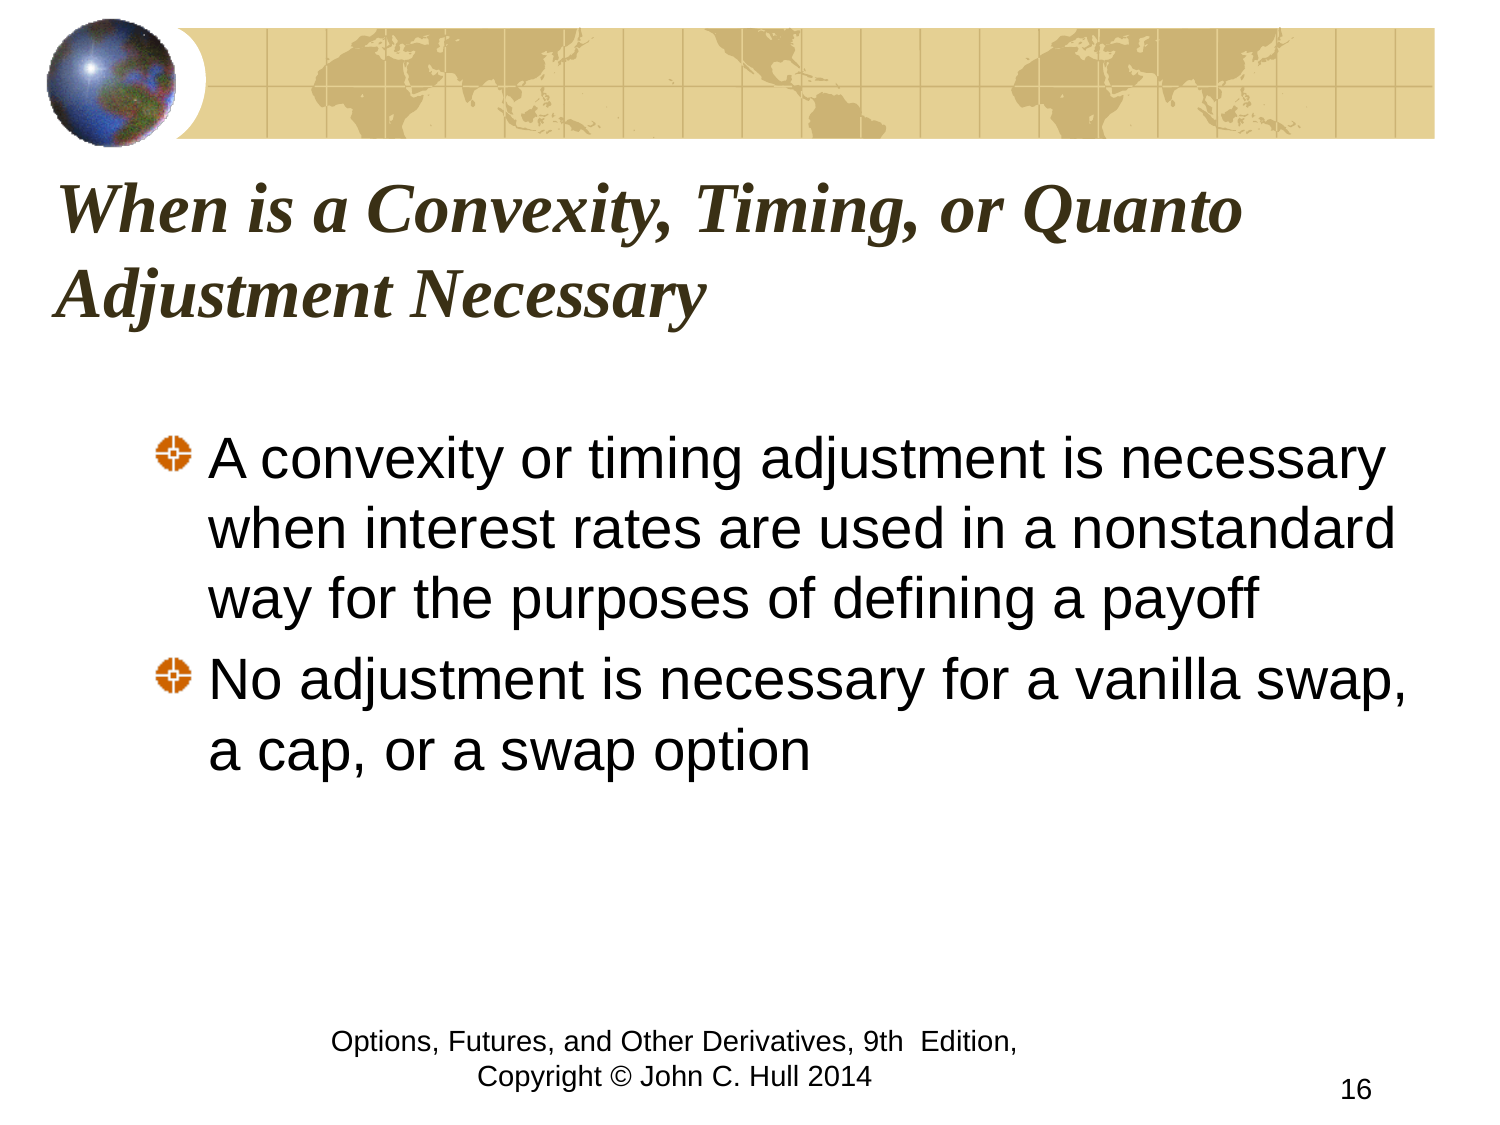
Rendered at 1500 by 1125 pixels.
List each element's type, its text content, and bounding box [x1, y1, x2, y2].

slide_number 16 [1074, 1037, 1388, 1113]
picture [152, 656, 194, 698]
picture [42, 14, 190, 151]
footer Options, Futures, and Other Derivatives, 9th Edition, Copyright © John C. Hull 2014 [262, 1024, 1088, 1101]
title When is a Convexity, Timing, or Quanto Adjustment Necessary [40, 152, 1316, 341]
picture [152, 434, 194, 476]
list A convexity or timing adjustment is necessary when interest rates are used in a nonstandard way for the purposes of defining a payoff No adjustment is necessary for a vanilla swap, a cap, or a swap option [137, 412, 1466, 1025]
